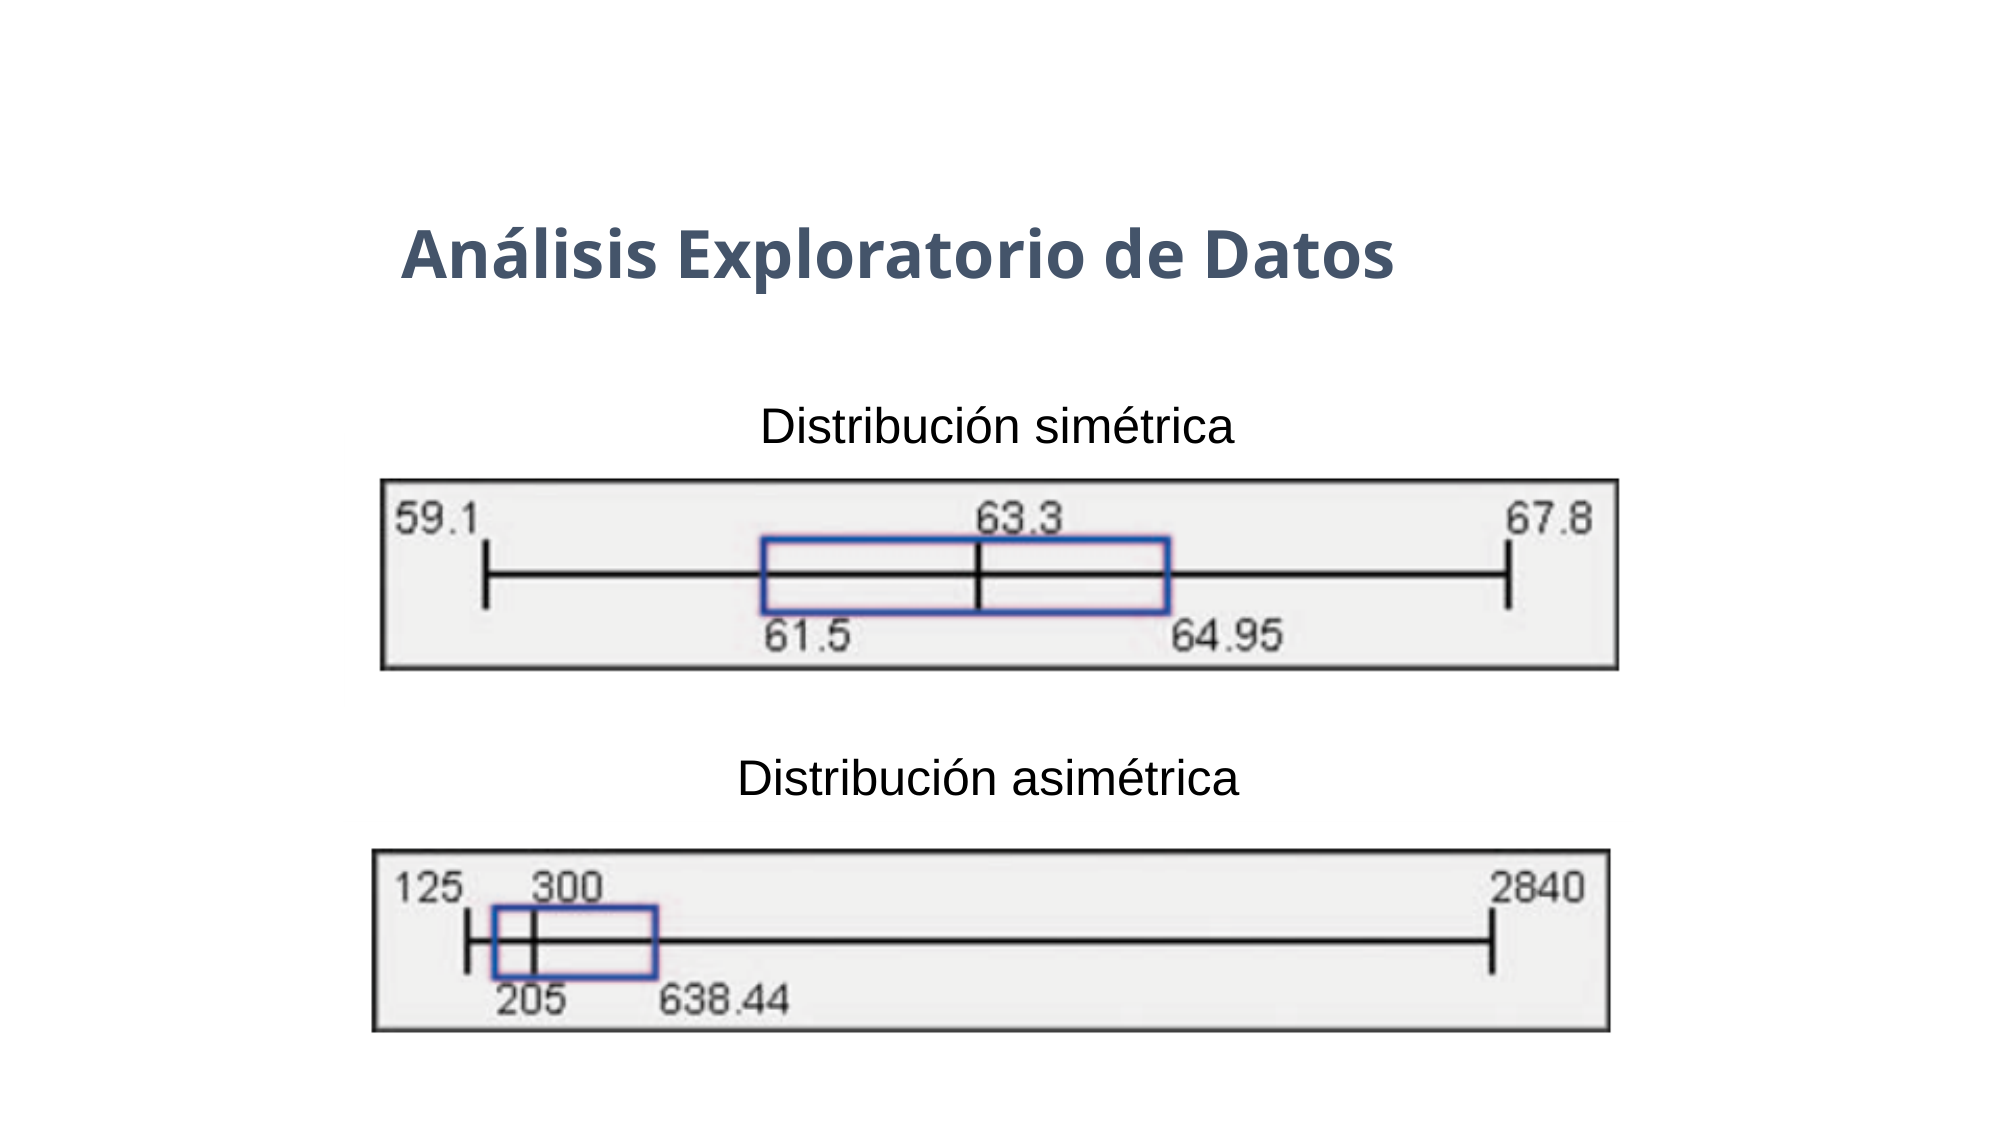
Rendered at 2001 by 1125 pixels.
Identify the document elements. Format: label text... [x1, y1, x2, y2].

text_box Análisis Exploratorio de Datos [374, 124, 1675, 313]
picture [343, 433, 1655, 707]
text_box Distribución asimétrica [722, 738, 1255, 813]
picture [343, 820, 1634, 1056]
text_box Distribución simétrica [745, 386, 1250, 433]
